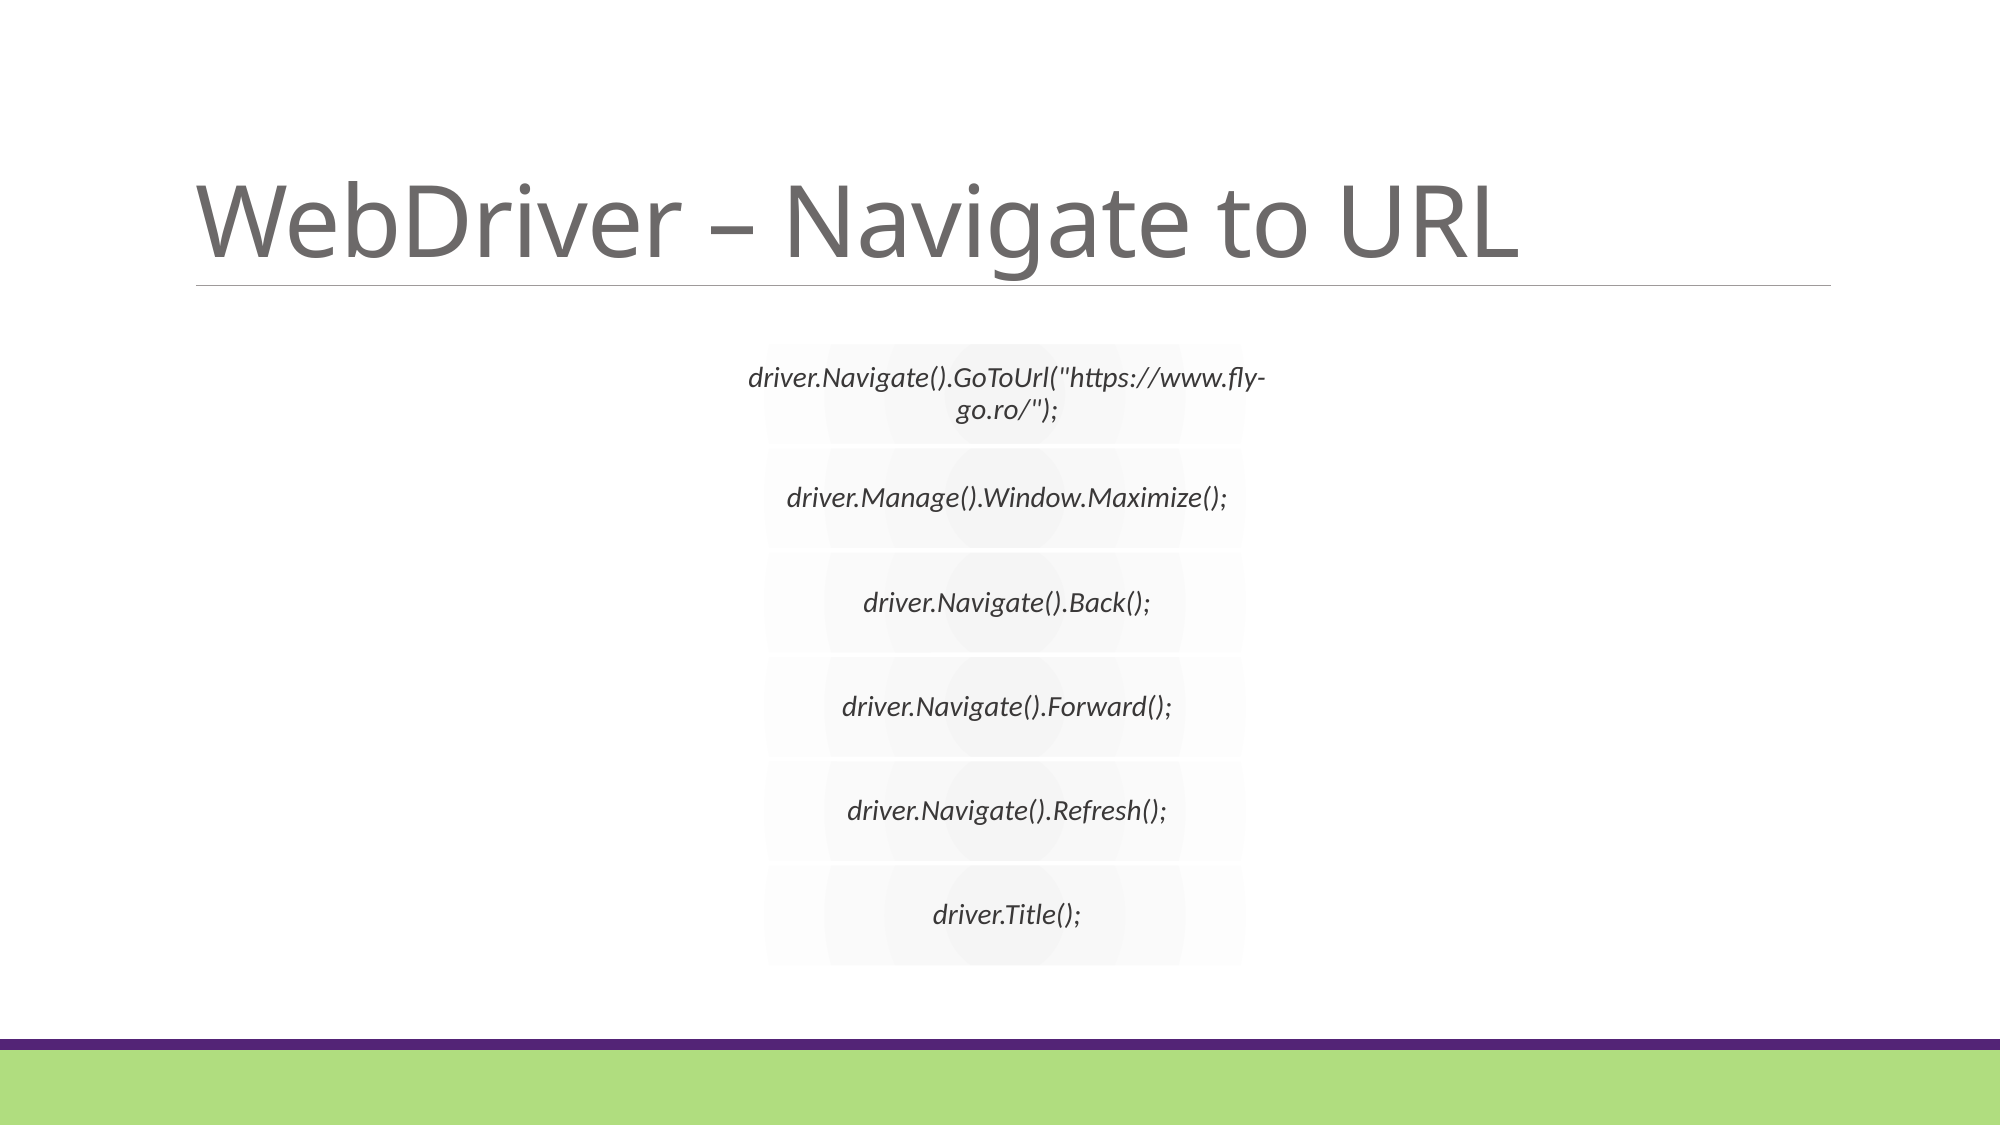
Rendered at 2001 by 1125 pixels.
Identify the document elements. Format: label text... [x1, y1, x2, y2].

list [179, 343, 1831, 966]
title WebDriver – Navigate to URL [180, 47, 1830, 285]
